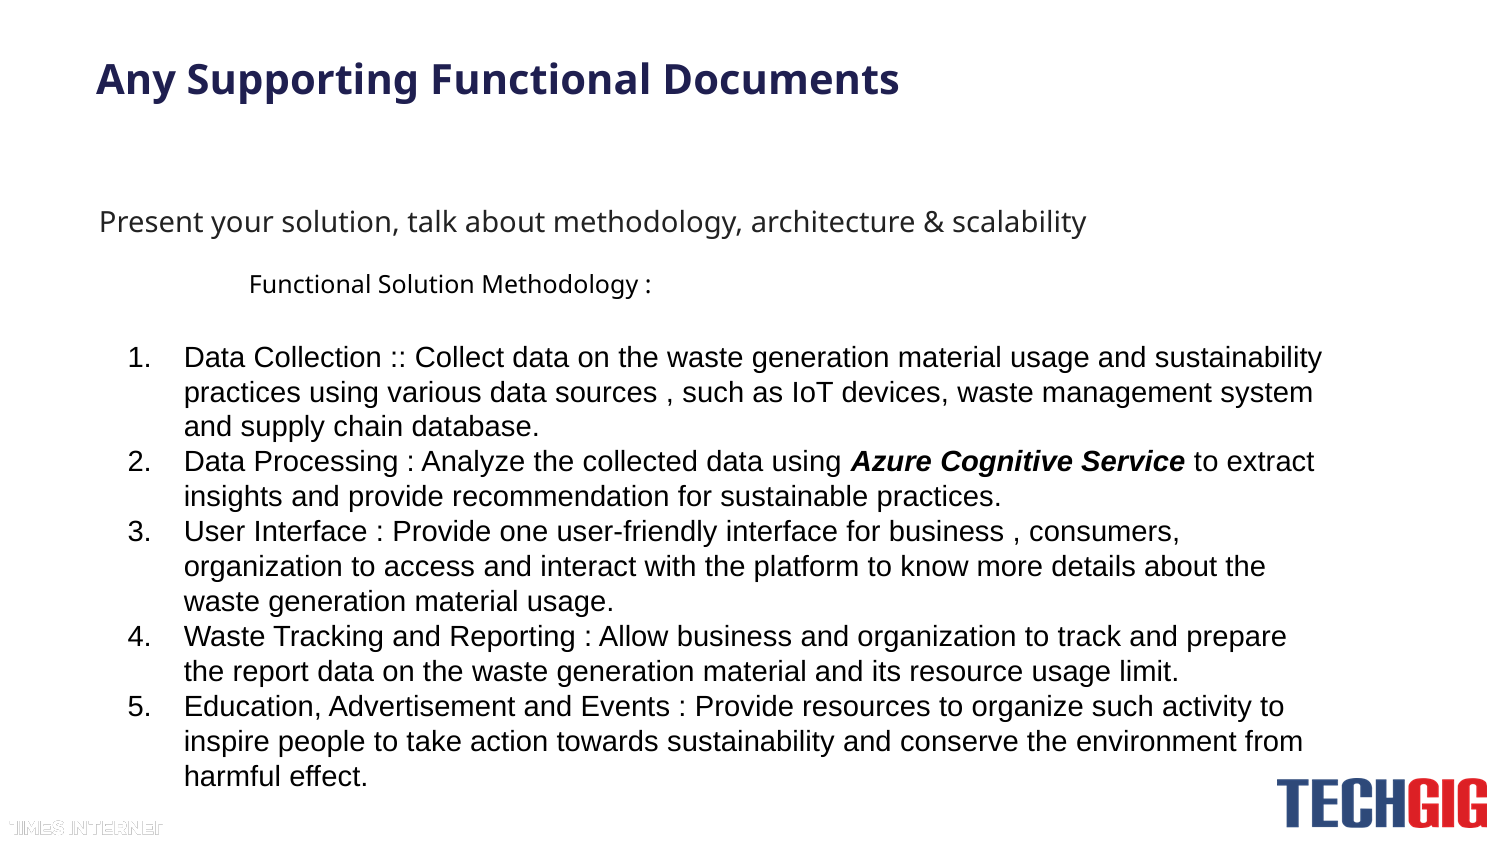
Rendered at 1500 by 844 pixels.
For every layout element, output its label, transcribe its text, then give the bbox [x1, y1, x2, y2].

text_box Data Collection :: Collect data on the waste generation material usage and sustainability practices using various data sources , such as IoT devices, waste management system and supply chain database. Data Processing : Analyze the collected data using Azure Cognitive Service to extract insights and provide recommendation for sustainable practices. User Interface : Provide one user-friendly interface for business , consumers, organization to access and interact with the platform to know more details about the waste generation material usage. Waste Tracking and Reporting : Allow business and organization to track and prepare the report data on the waste generation material and its resource usage limit. Education, Advertisement and Events : Provide resources to organize such activity to inspire people to take action towards sustainability and conserve the environment from harmful effect. [112, 330, 1352, 835]
title Any Supporting Functional Documents [81, 37, 1440, 133]
picture [8, 818, 164, 837]
text_box Present your solution, talk about methodology, architecture & scalability Functional Solution Methodology : [84, 188, 1436, 749]
picture [1277, 777, 1488, 828]
